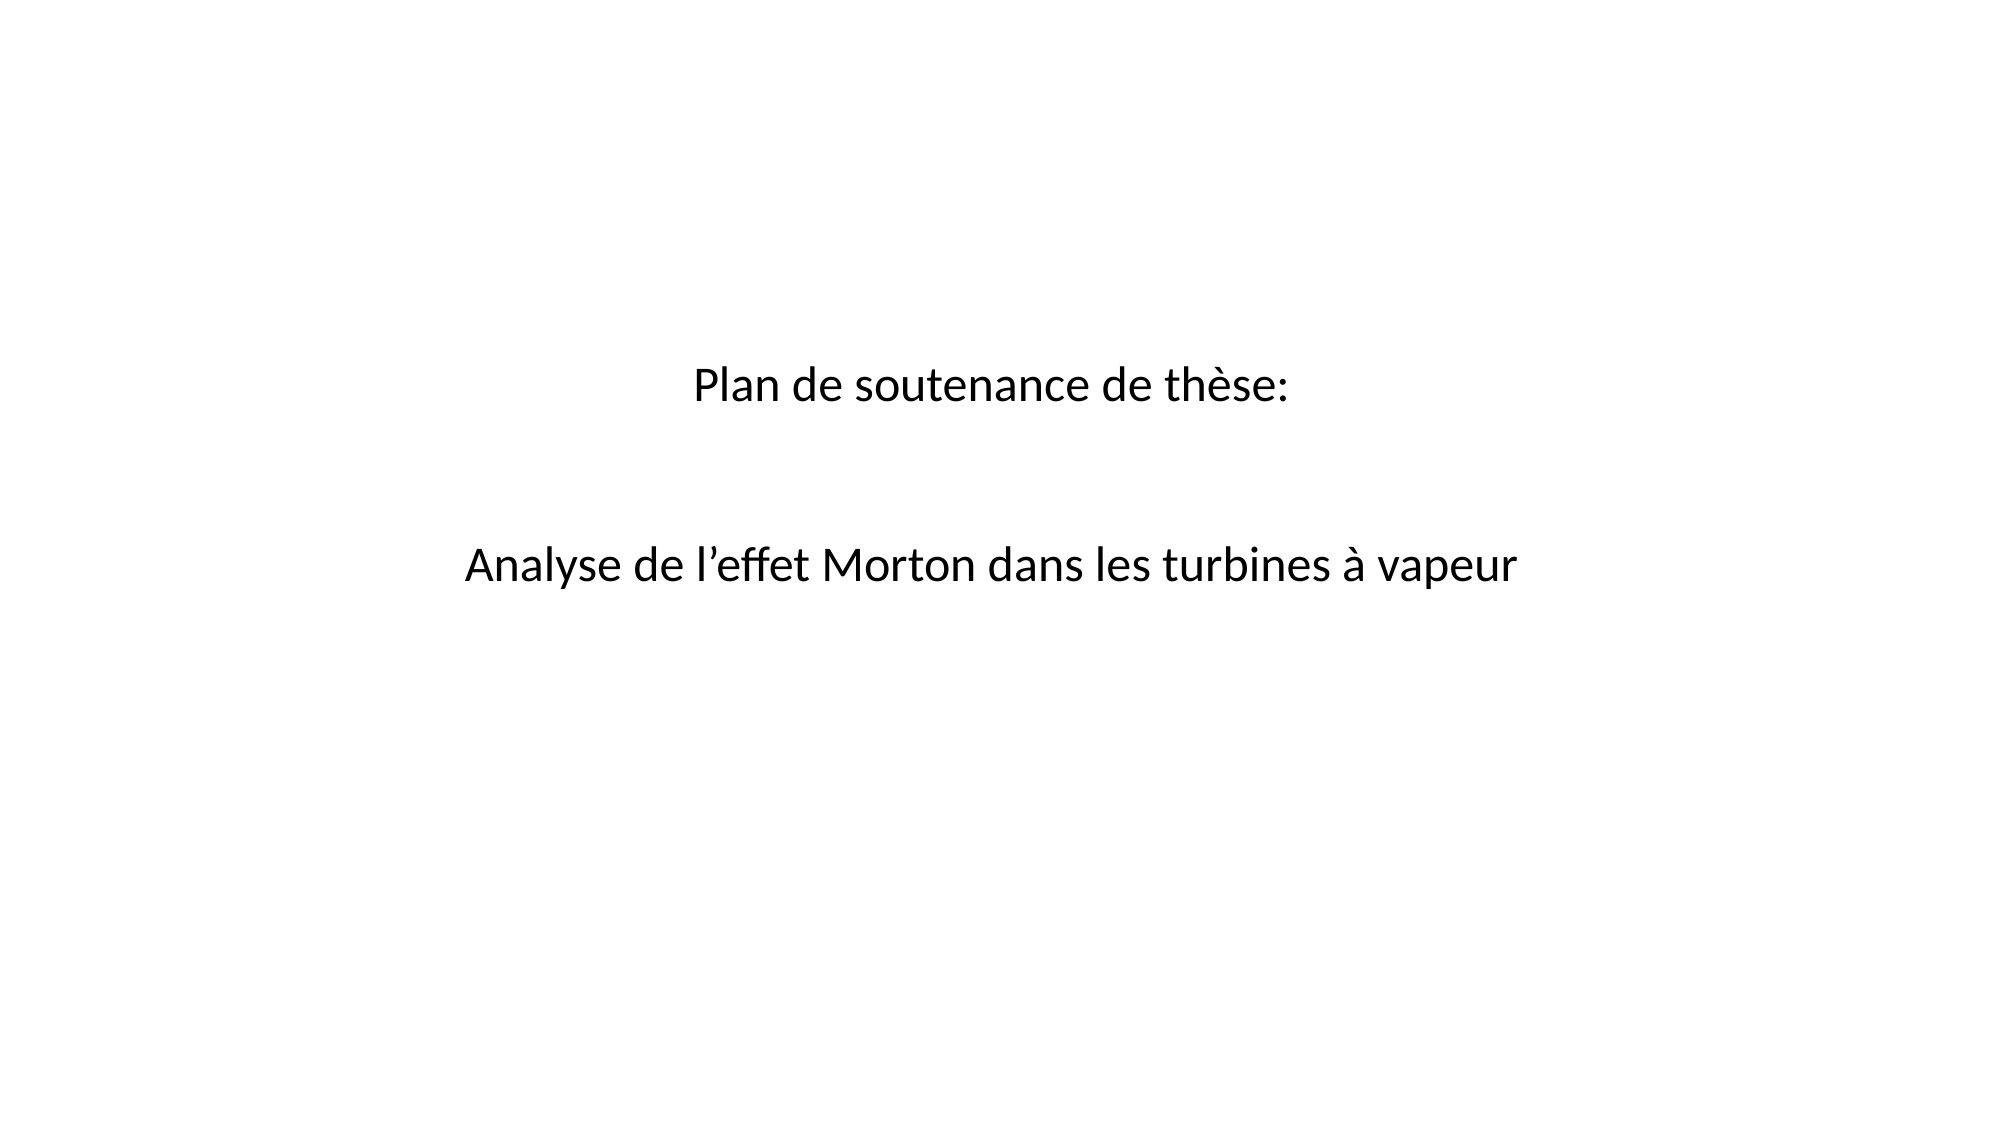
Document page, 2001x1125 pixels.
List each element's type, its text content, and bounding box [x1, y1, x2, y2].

text_box Plan de soutenance de thèse: Analyse de l’effet Morton dans les turbines à vapeur [151, 343, 1832, 599]
